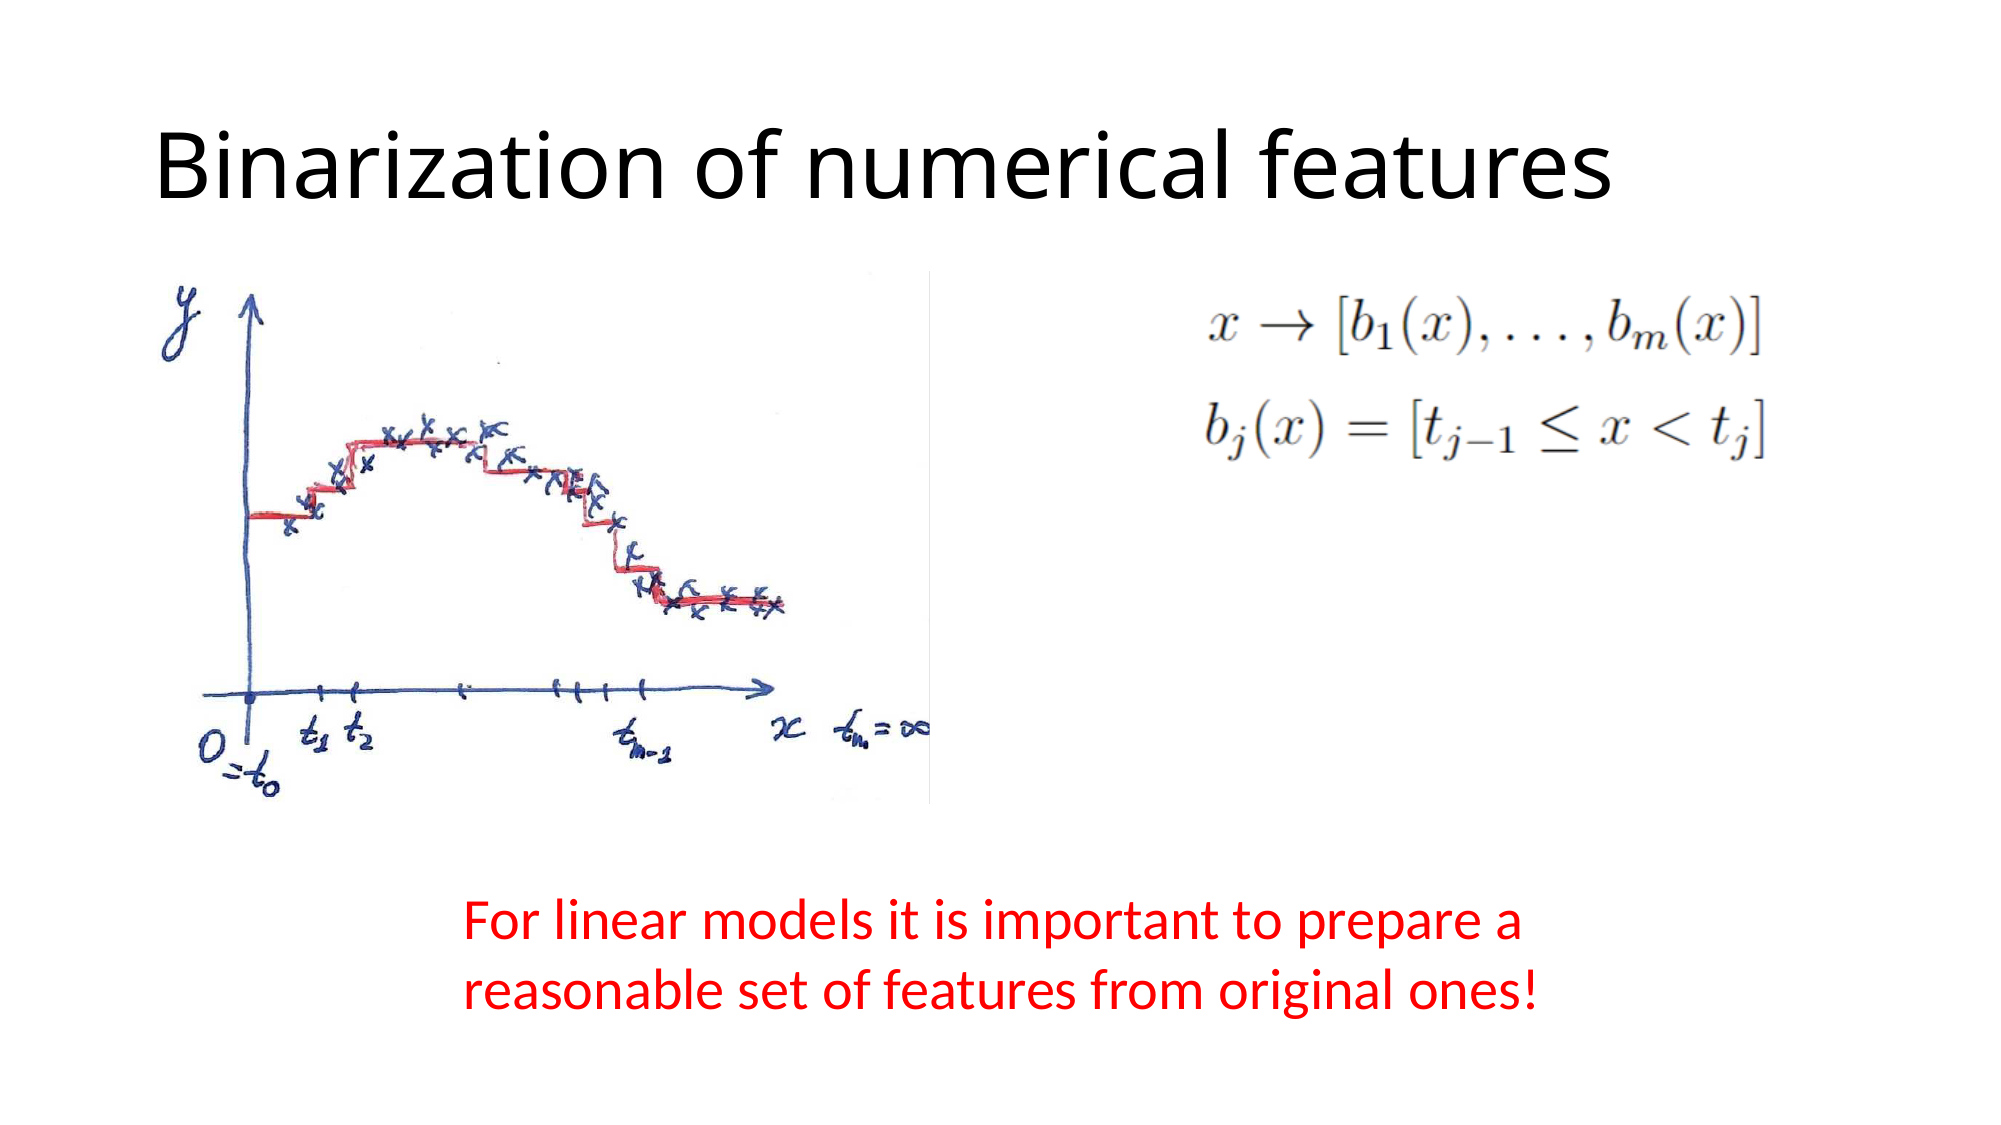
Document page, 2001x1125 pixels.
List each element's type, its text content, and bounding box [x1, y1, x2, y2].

picture [1198, 277, 1781, 481]
picture [150, 271, 930, 804]
text_box For linear models it is important to prepare a reasonable set of features from original ones! [448, 874, 1577, 1029]
title Binarization of numerical features [137, 59, 1863, 278]
